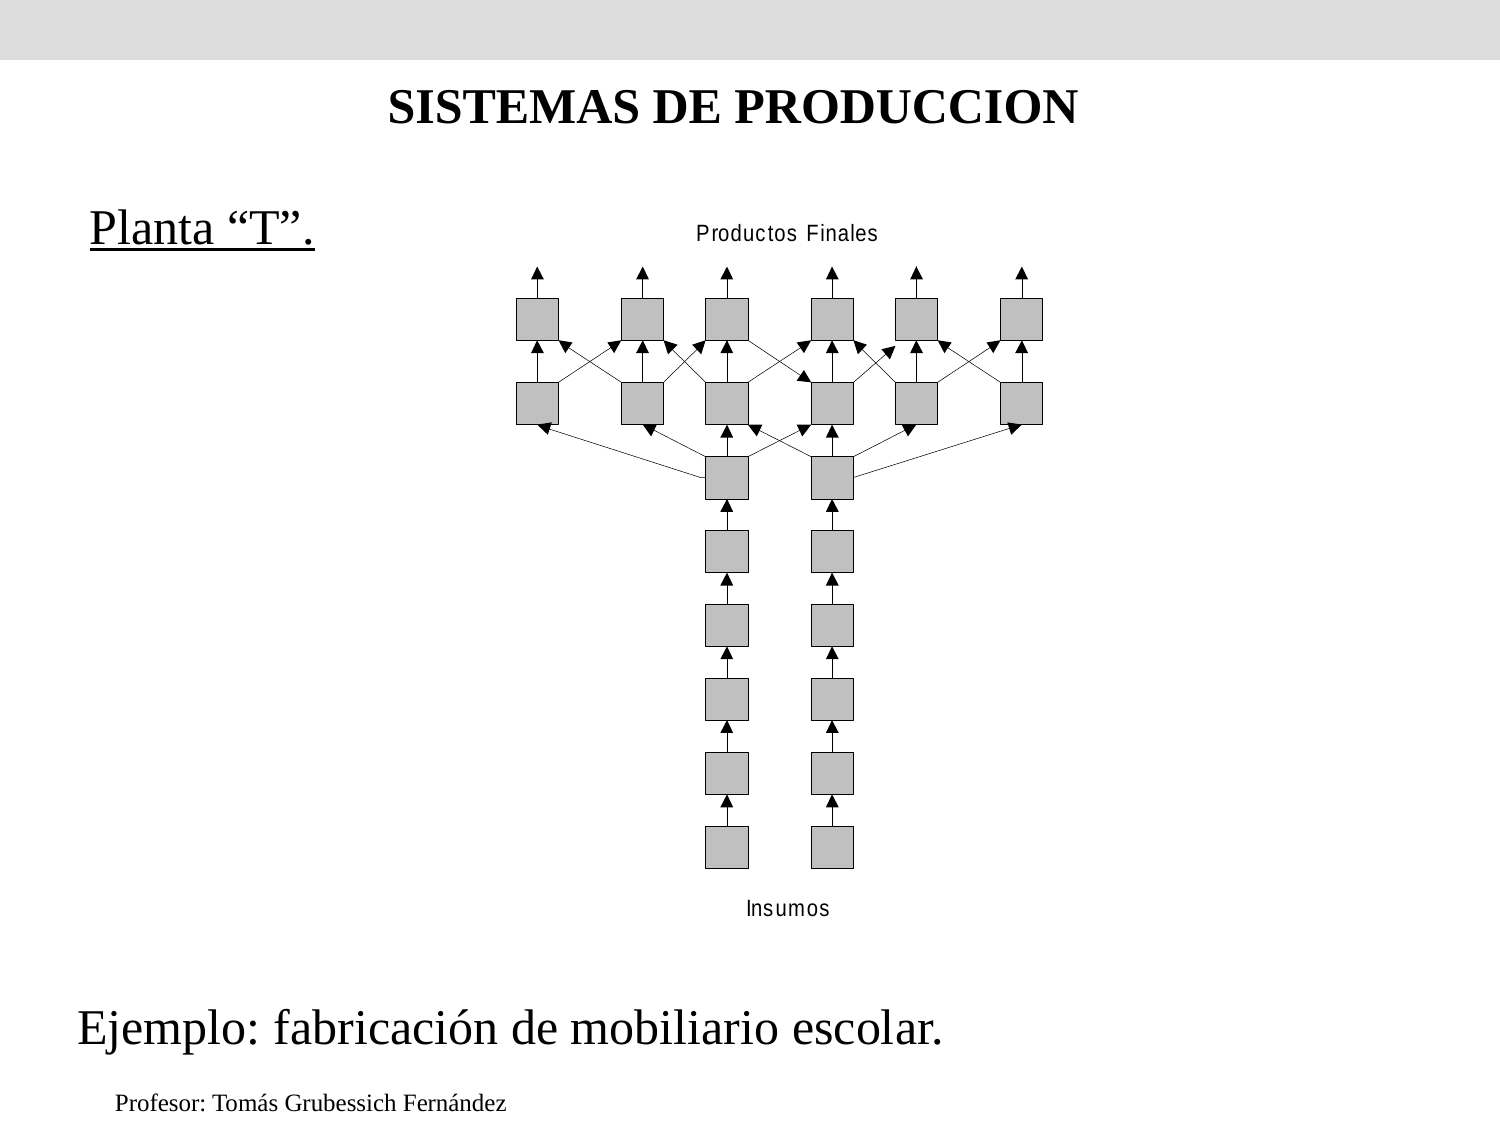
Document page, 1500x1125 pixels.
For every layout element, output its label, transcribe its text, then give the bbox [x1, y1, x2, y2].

picture [512, 212, 1047, 933]
text_box Ejemplo: fabricación de mobiliario escolar. [62, 987, 1363, 1062]
text_box Planta “T”. [75, 187, 1375, 262]
text_box SISTEMAS DE PRODUCCION [372, 66, 1094, 141]
